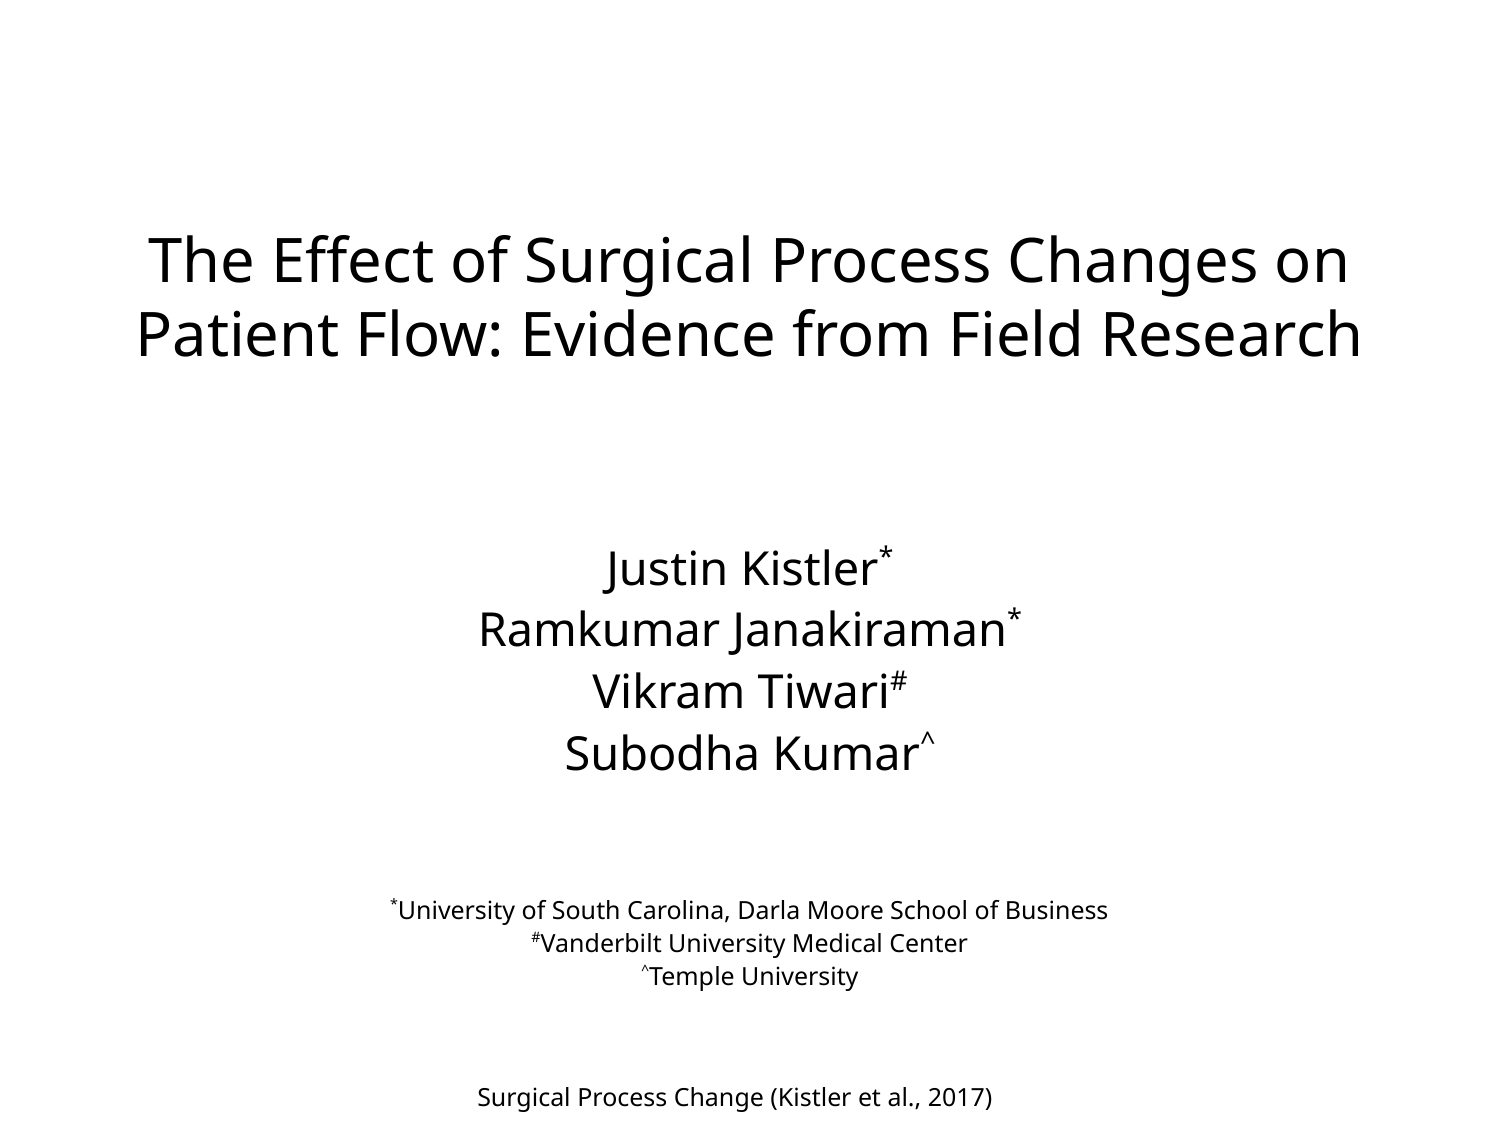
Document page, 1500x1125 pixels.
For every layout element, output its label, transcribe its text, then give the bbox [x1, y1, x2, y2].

text_box Surgical Process Change (Kistler et al., 2017) [462, 1073, 1038, 1119]
title The Effect of Surgical Process Changes on Patient Flow: Evidence from Field Research [103, 212, 1397, 379]
subtitle Justin Kistler* Ramkumar Janakiraman* Vikram Tiwari# Subodha Kumar^ *University of South Carolina, Darla Moore School of Business #Vanderbilt University Medical Center ^Temple University [225, 525, 1275, 1000]
